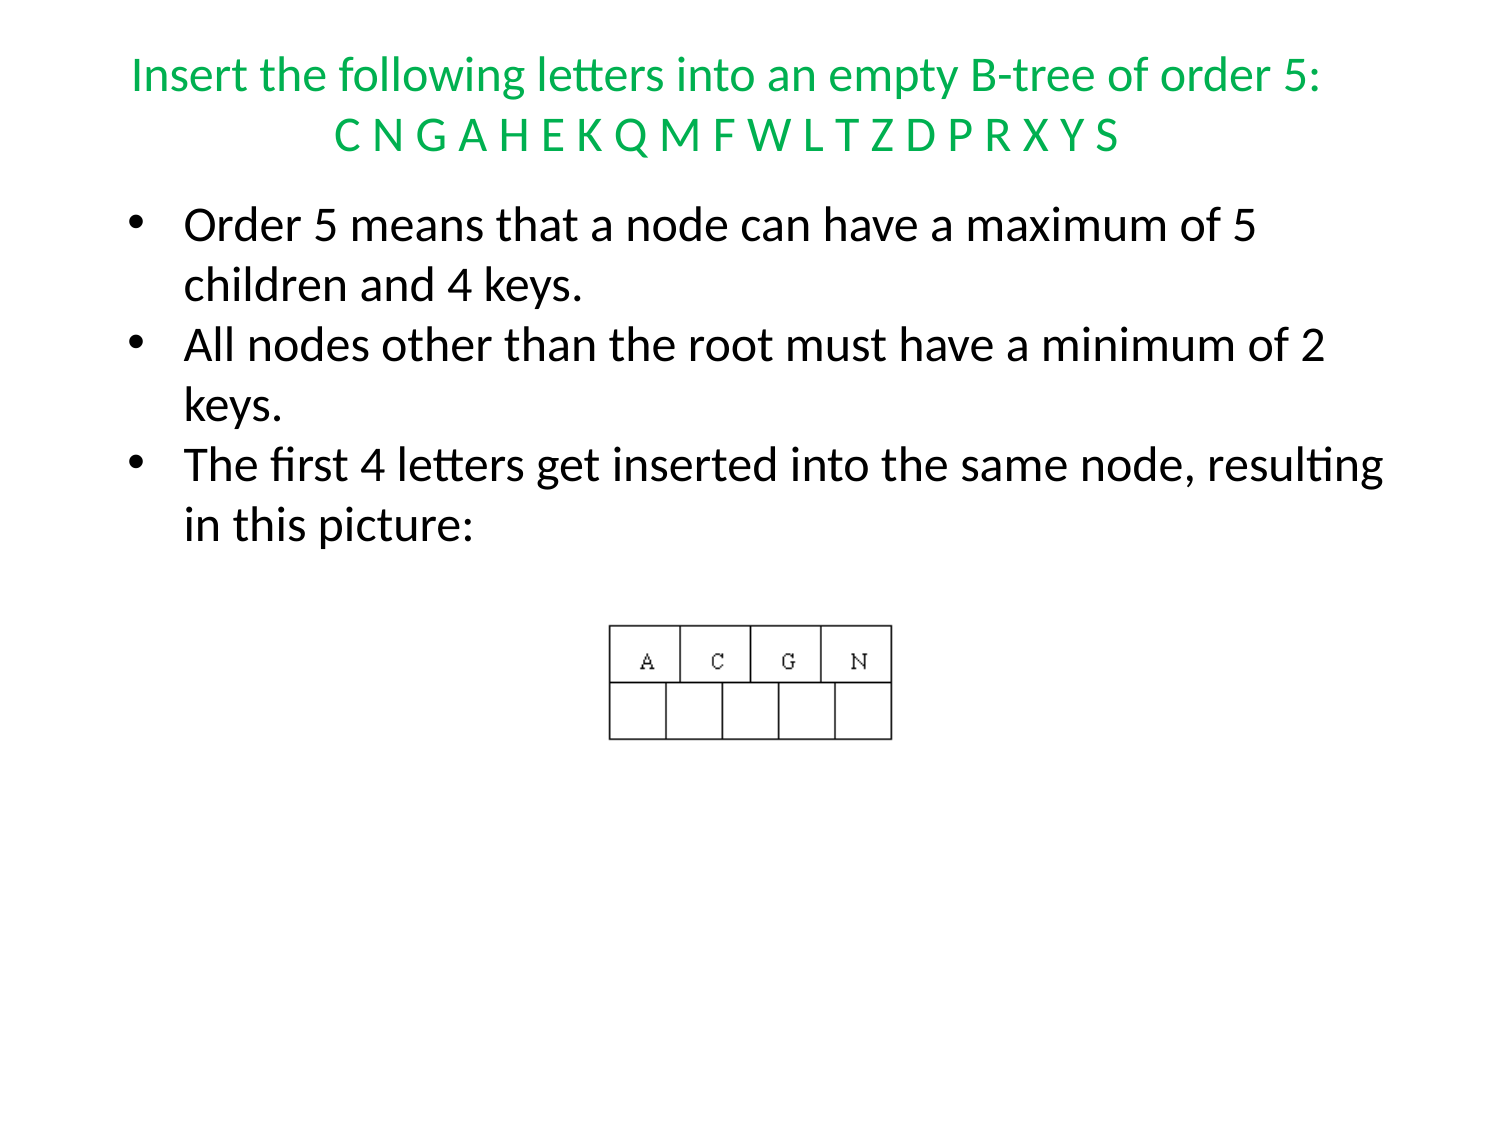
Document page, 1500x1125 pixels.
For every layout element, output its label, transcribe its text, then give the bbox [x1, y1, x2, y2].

picture [581, 597, 919, 767]
text_box Order 5 means that a node can have a maximum of 5 children and 4 keys. All nodes other than the root must have a minimum of 2 keys. The first 4 letters get inserted into the same node, resulting in this picture: [112, 184, 1412, 560]
title Insert the following letters into an empty B-tree of order 5: C N G A H E K Q M F W L T Z D P R X Y S [112, 7, 1341, 184]
